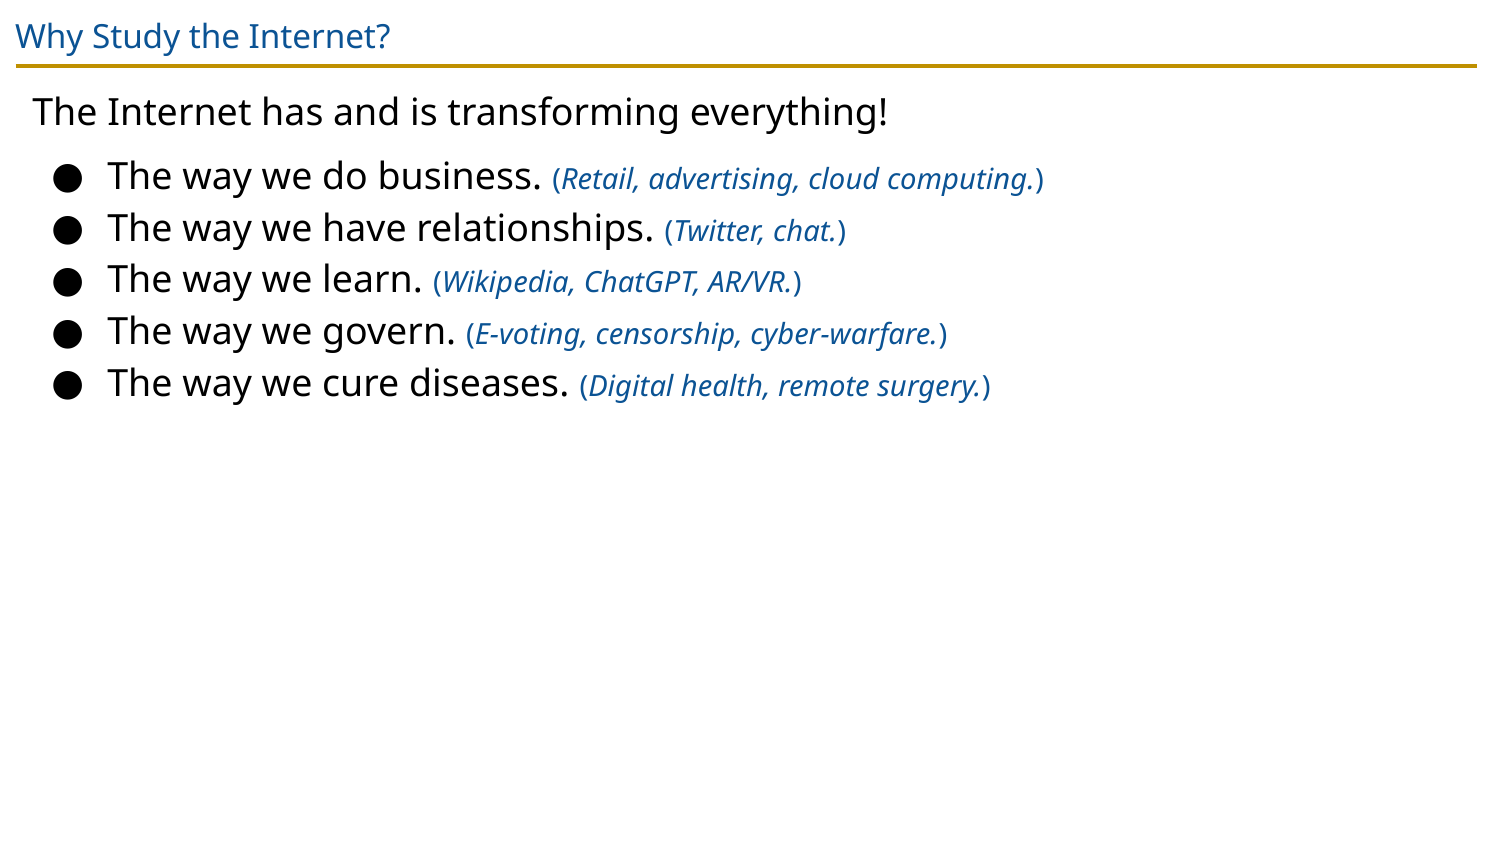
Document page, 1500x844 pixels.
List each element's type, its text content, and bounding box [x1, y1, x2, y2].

title Why Study the Internet? [0, 0, 1500, 65]
list The Internet has and is transforming everything! The way we do business. (Retail, advertising, cloud computing.) The way we have relationships. (Twitter, chat.) The way we learn. (Wikipedia, ChatGPT, AR/VR.) The way we govern. (E-voting, censorship, cyber-warfare.) The way we cure diseases. (Digital health, remote surgery.) [17, 65, 1480, 810]
